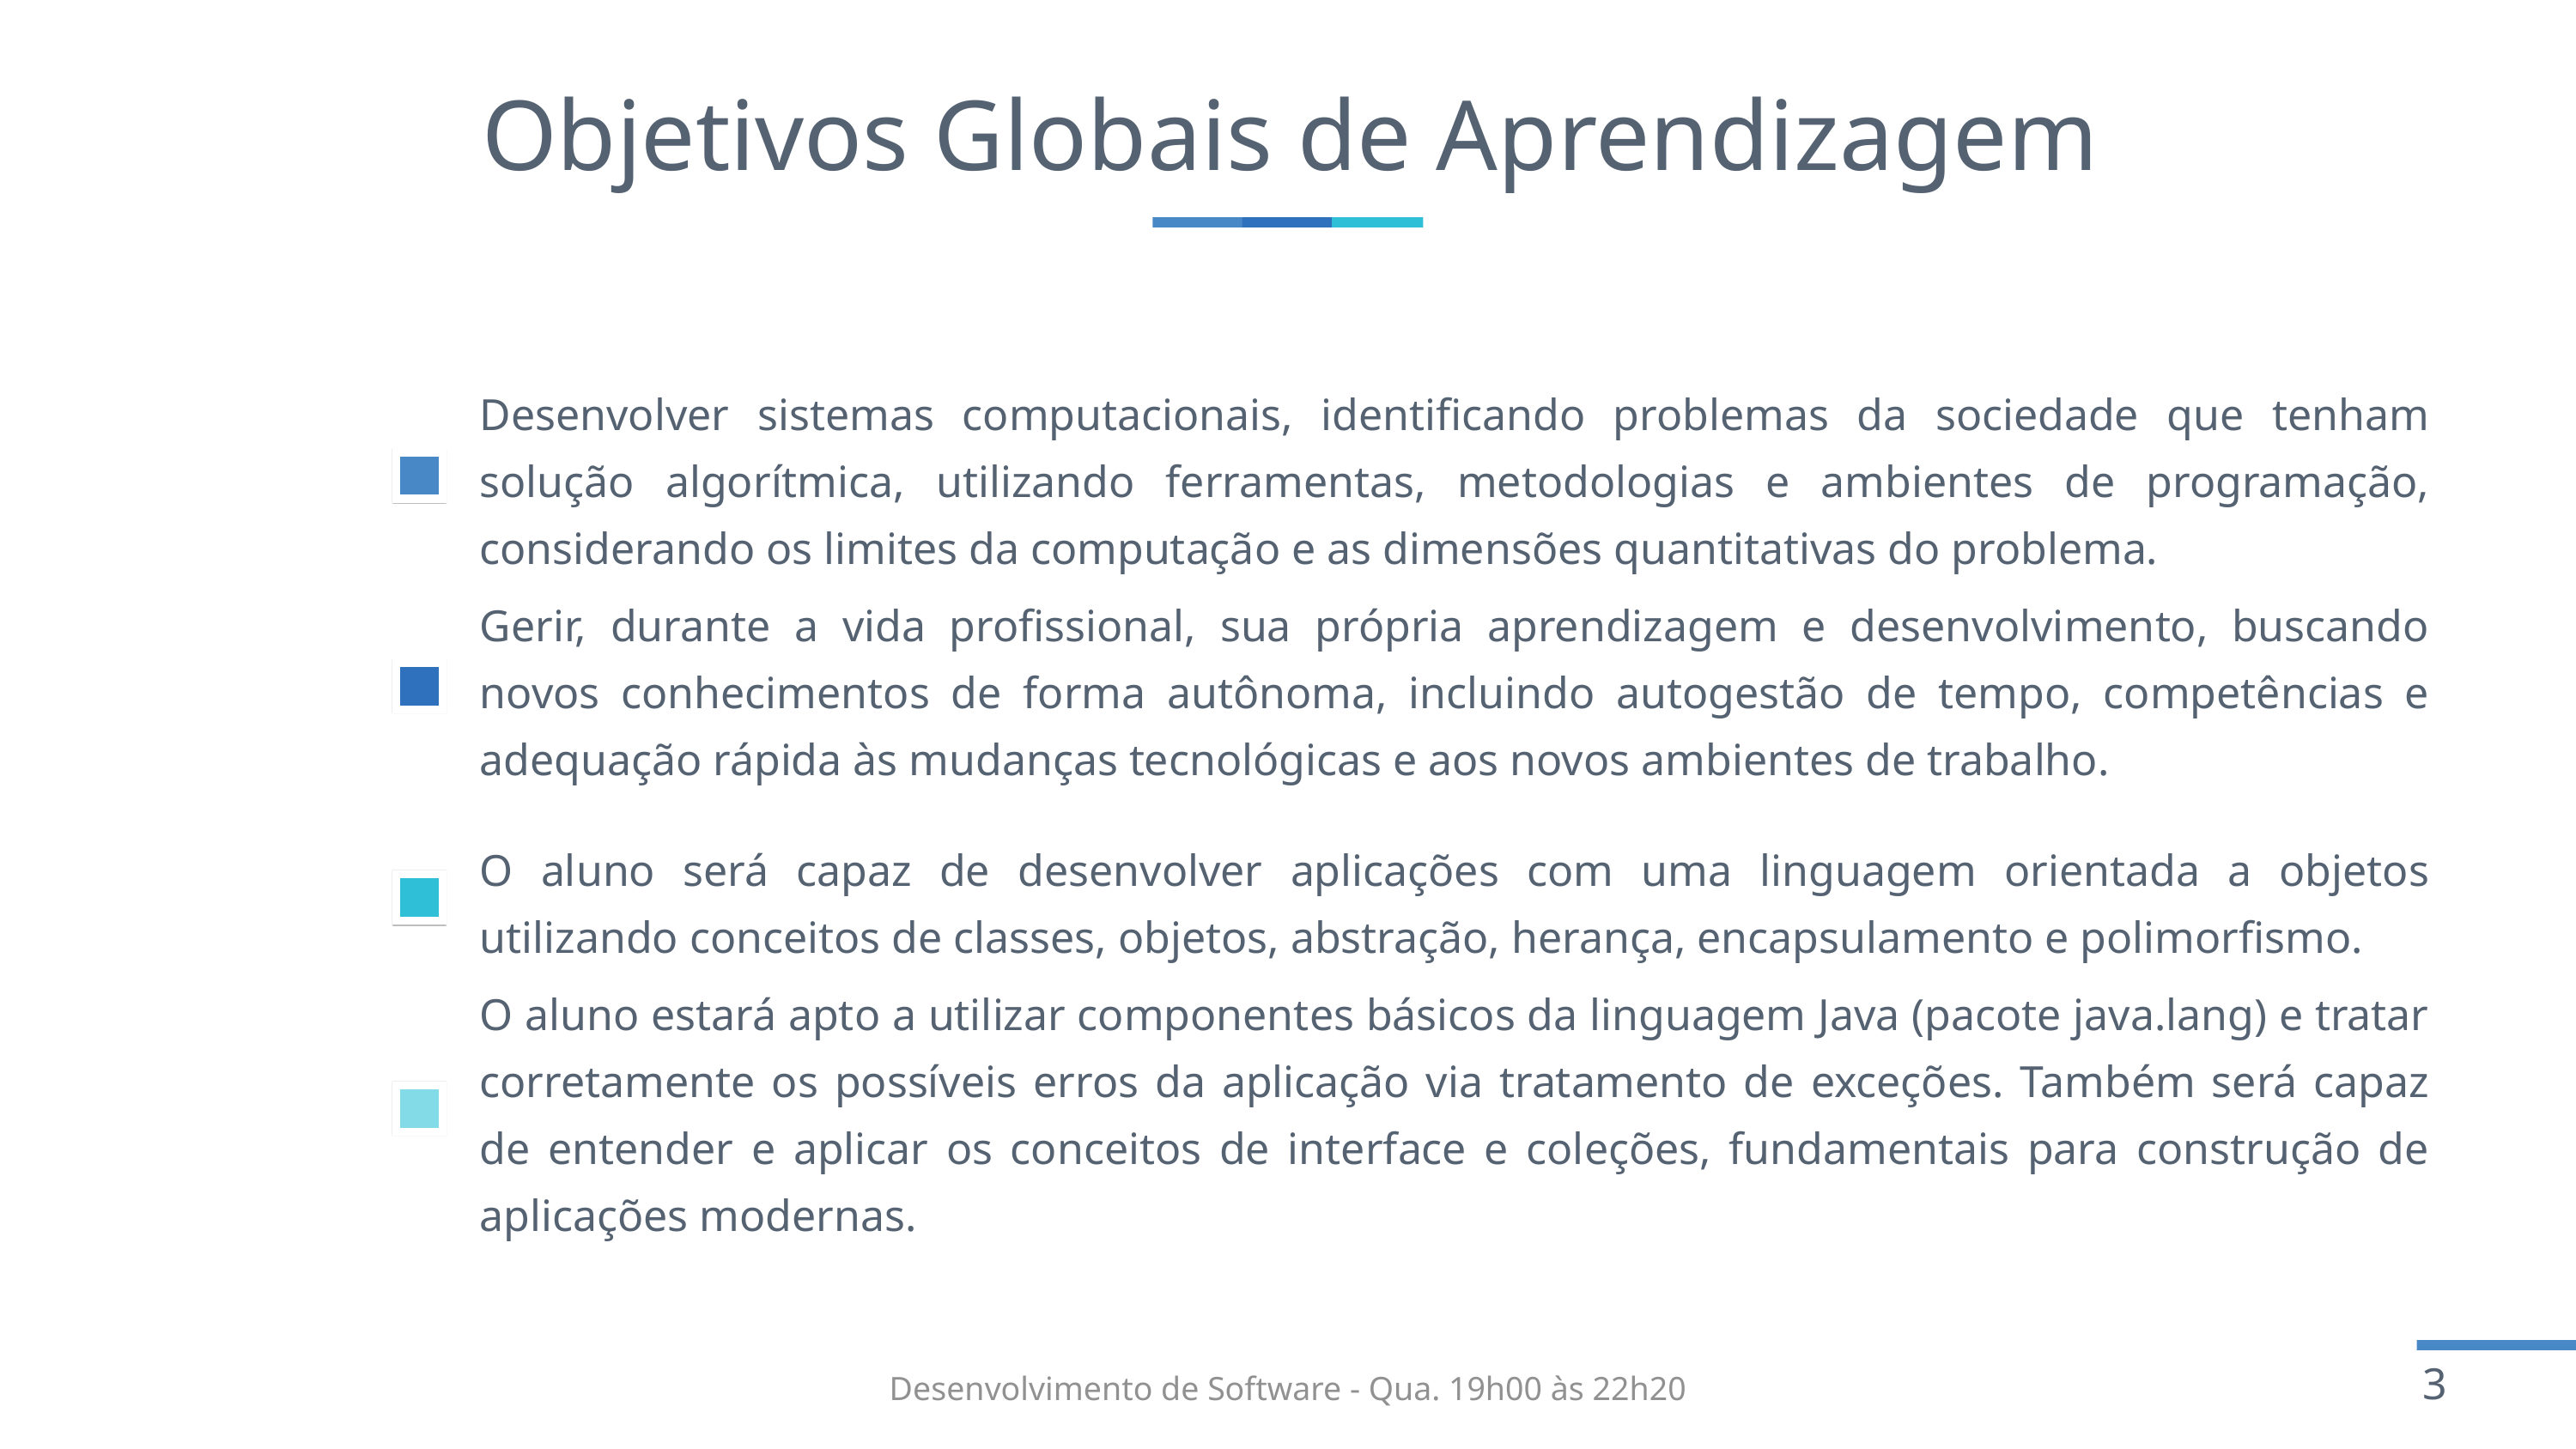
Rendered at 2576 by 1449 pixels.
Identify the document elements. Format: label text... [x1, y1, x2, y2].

slide_number 3 [2409, 1351, 2576, 1421]
list O aluno estará apto a utilizar componentes básicos da linguagem Java (pacote java.lang) e tratar corretamente os possíveis erros da aplicação via tratamento de exceções. Também será capaz de entender e aplicar os conceitos de interface e coleções, fundamentais para construção de aplicações modernas. [466, 1019, 2444, 1192]
list Desenvolver sistemas computacionais, identificando problemas da sociedade que tenham solução algorítmica, utilizando ferramentas, metodologias e ambientes de programação, considerando os limites da computação e as dimensões quantitativas do problema. [466, 386, 2444, 560]
title Objetivos Globais de Aprendizagem [69, 49, 2512, 230]
list O aluno será capaz de desenvolver aplicações com uma linguagem orientada a objetos utilizando conceitos de classes, objetos, abstração, herança, encapsulamento e polimorfismo. [466, 808, 2444, 982]
list Gerir, durante a vida profissional, sua própria aprendizagem e desenvolvimento, buscando novos conhecimentos de forma autônoma, incluindo autogestão de tempo, competências e adequação rápida às mudanças tecnológicas e aos novos ambientes de trabalho. [466, 597, 2444, 771]
footer Desenvolvimento de Software - Qua. 19h00 às 22h20 [853, 1349, 1723, 1427]
